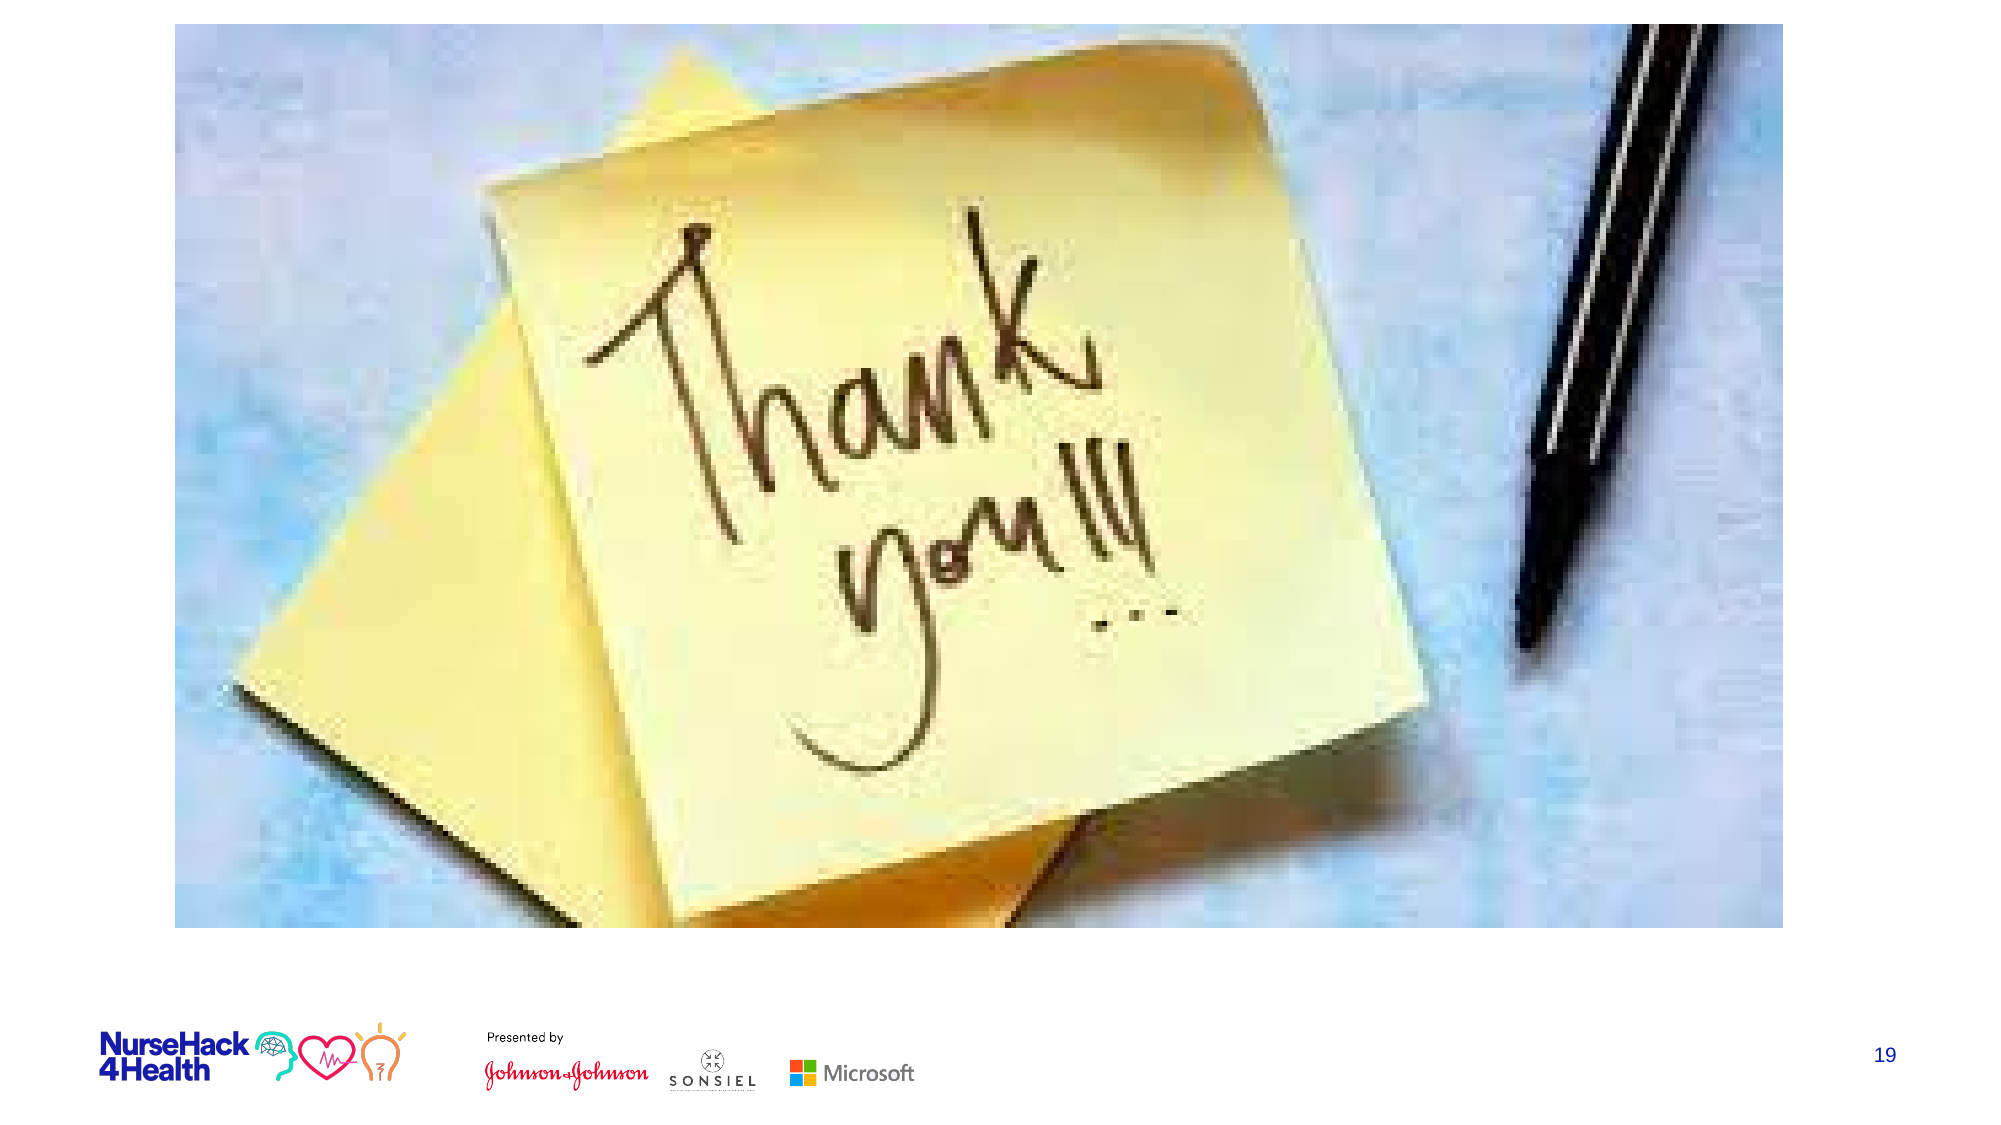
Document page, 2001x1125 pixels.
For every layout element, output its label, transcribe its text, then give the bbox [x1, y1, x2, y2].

slide_number 19 [1837, 1026, 1912, 1082]
picture [430, 1011, 925, 1125]
picture [174, 23, 1784, 929]
